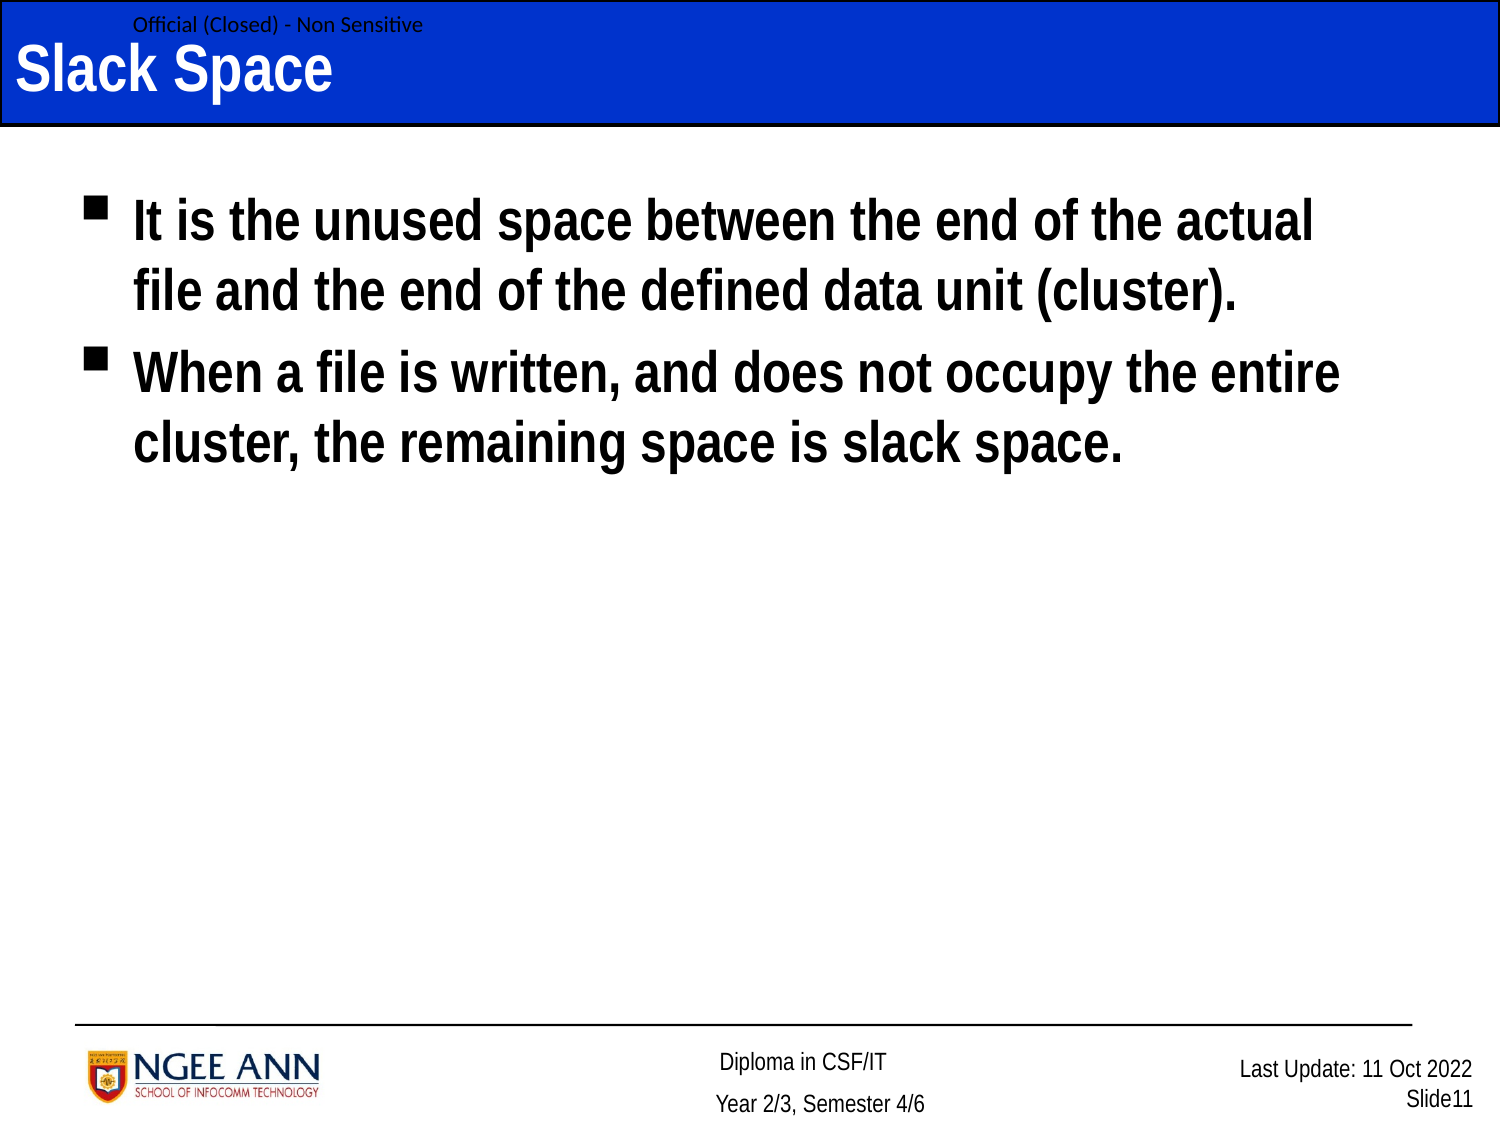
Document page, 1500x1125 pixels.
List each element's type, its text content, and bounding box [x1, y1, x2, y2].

list It is the unused space between the end of the actual file and the end of the defined data unit (cluster). When a file is written, and does not occupy the entire cluster, the remaining space is slack space. [62, 174, 1401, 1026]
title Slack Space [0, 0, 1477, 131]
picture [62, 1028, 344, 1125]
